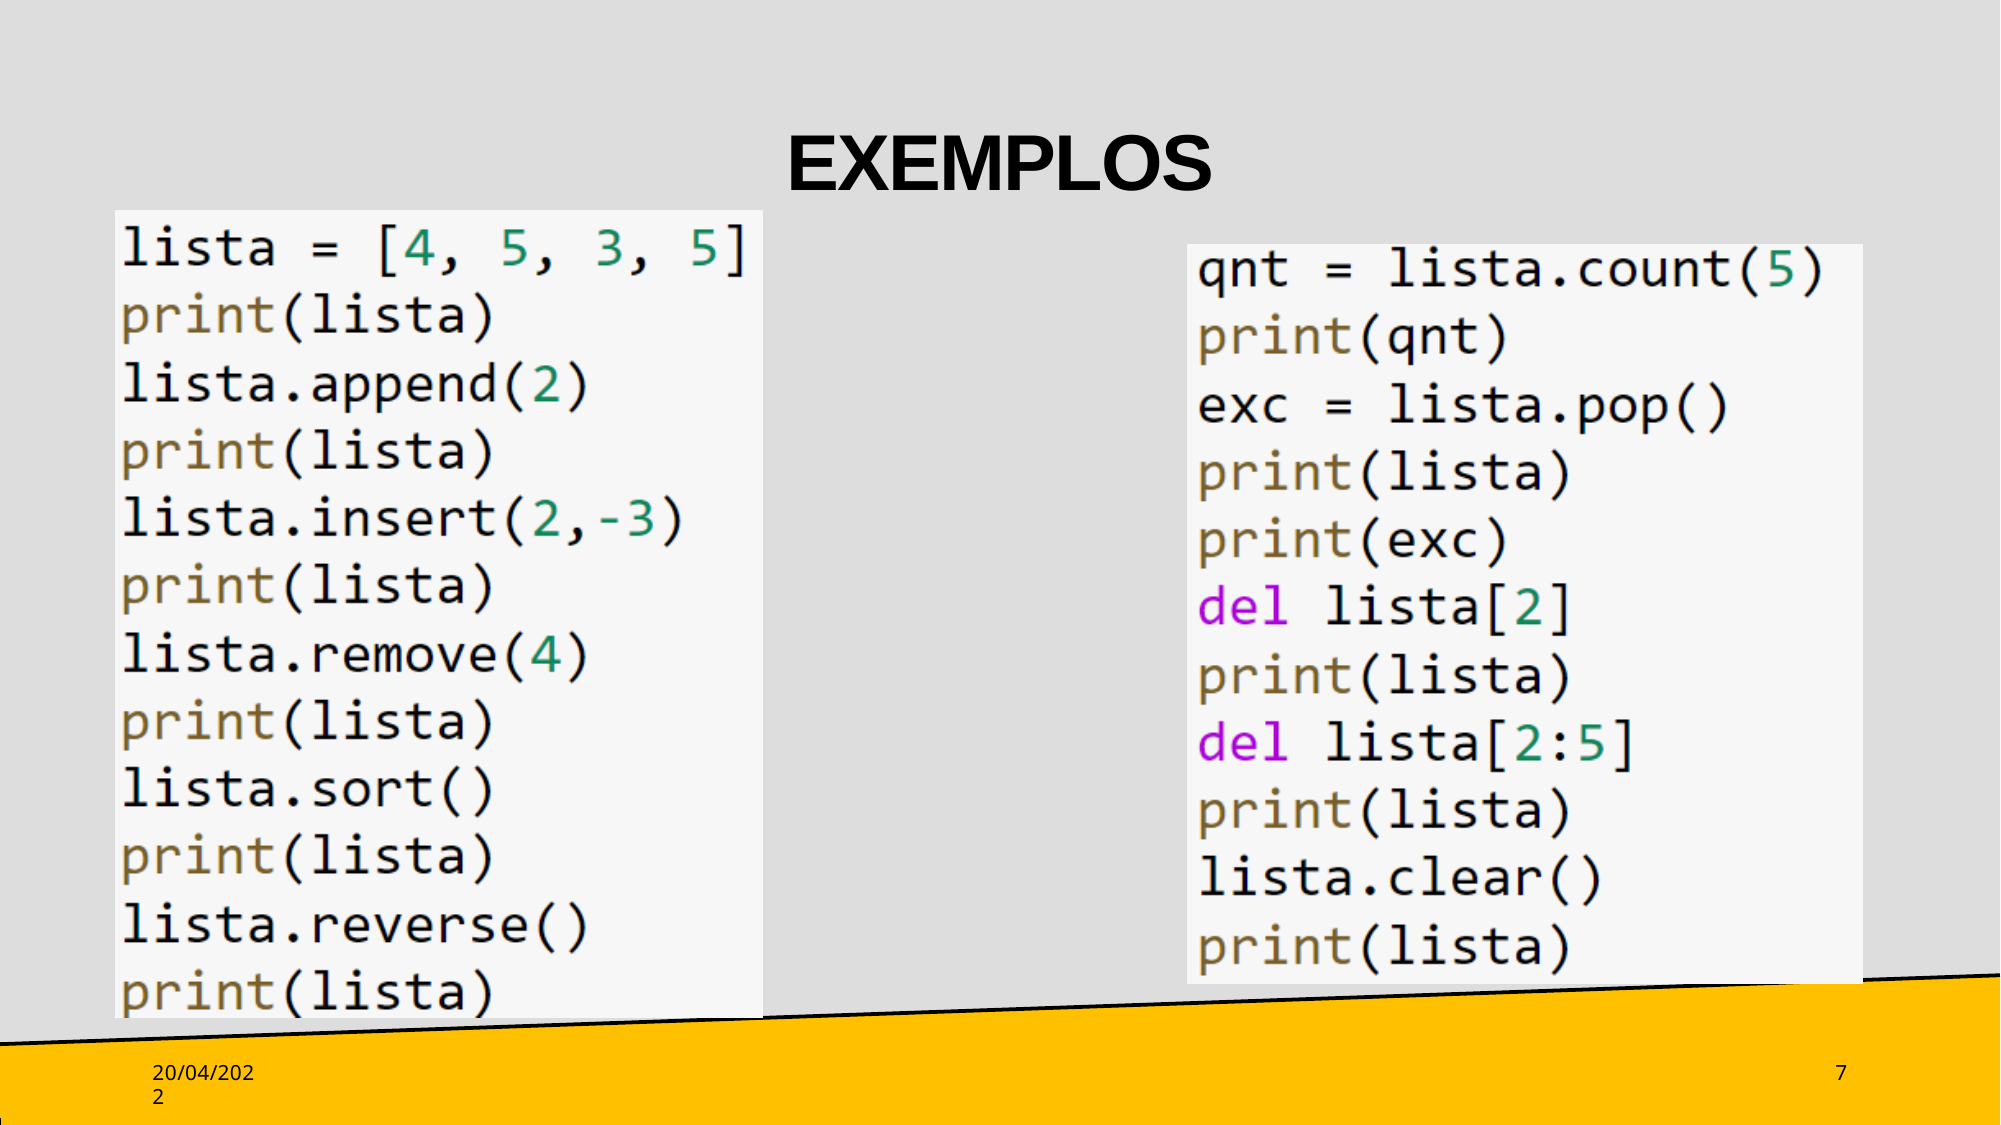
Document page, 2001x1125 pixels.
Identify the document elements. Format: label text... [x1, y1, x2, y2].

text_box 20/04/2022 [150, 1057, 267, 1110]
title EXEMPLOS [783, 109, 1217, 207]
text_box 7 [1833, 1057, 1850, 1085]
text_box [115, 210, 1863, 1019]
